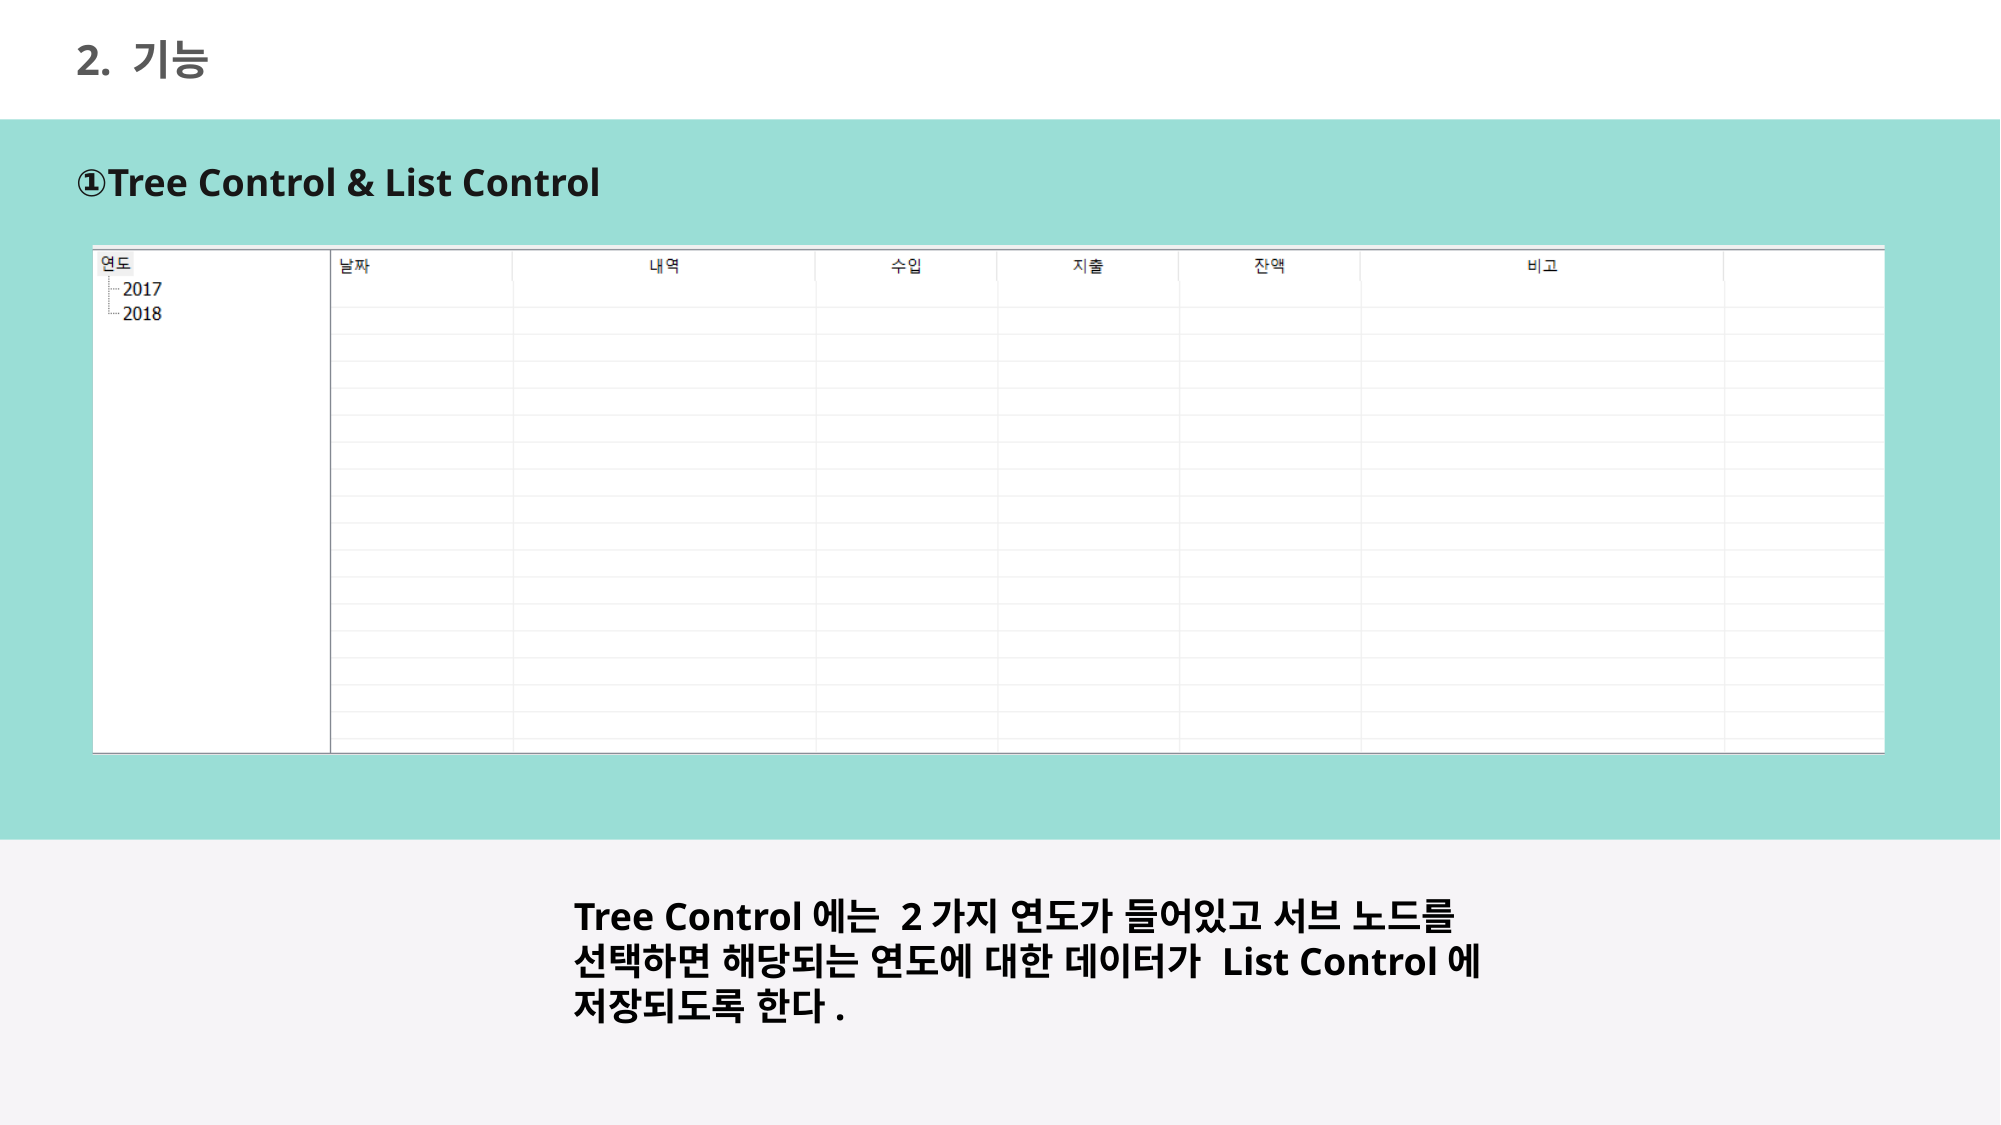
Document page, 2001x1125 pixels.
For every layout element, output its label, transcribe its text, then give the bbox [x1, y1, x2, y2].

text_box Tree Control에는 2가지 연도가 들어있고 서브 노드를 선택하면 해당되는 연도에 대한 데이터가 List Control에 저장되도록 한다. [559, 885, 1512, 1036]
text_box [0, 841, 2000, 1125]
text_box [0, 118, 2000, 841]
text_box ①Tree Control & List Control [61, 152, 632, 212]
picture [92, 245, 1885, 755]
text_box 2. 기능 [61, 25, 225, 91]
